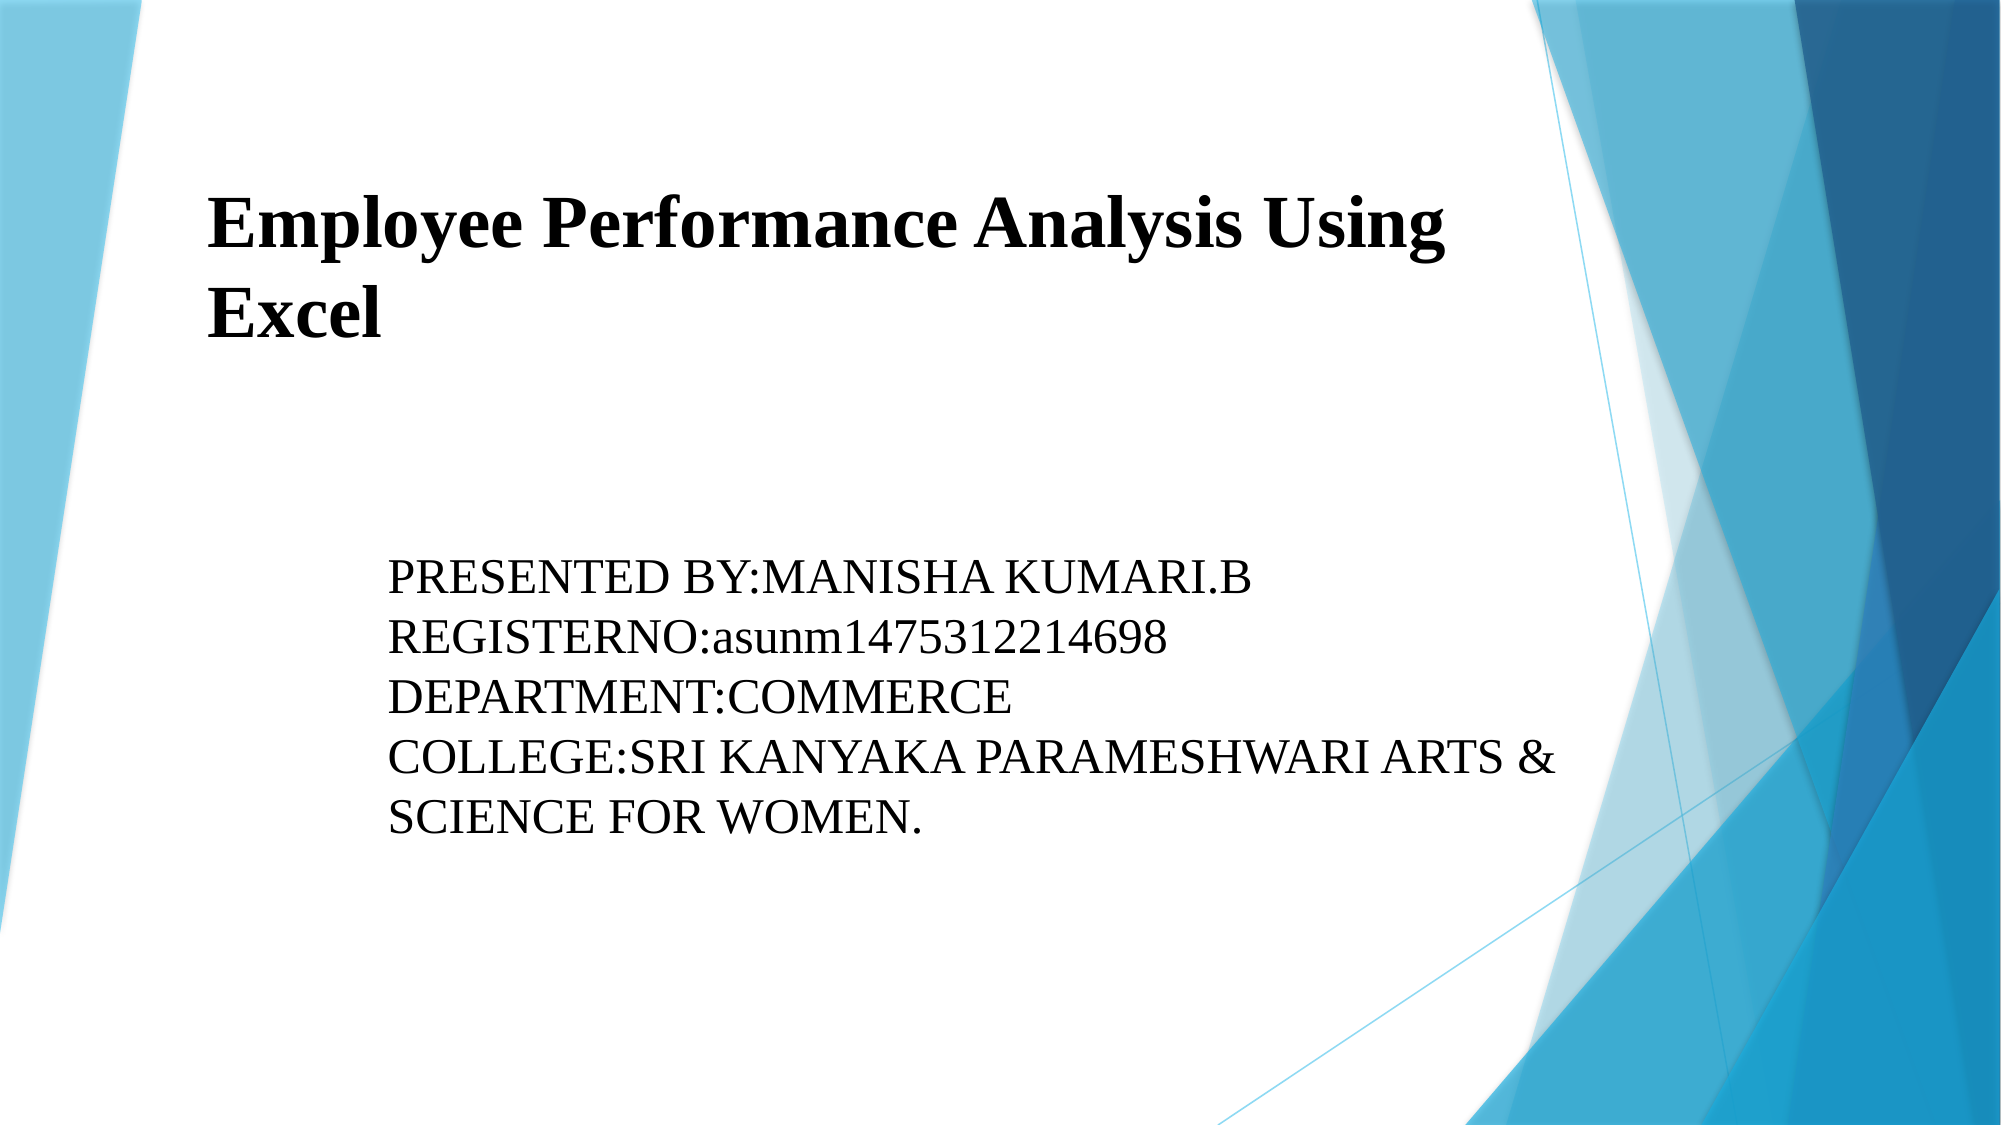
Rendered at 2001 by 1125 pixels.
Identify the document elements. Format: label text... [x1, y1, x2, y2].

text_box PRESENTED BY:MANISHA KUMARI.B REGISTERNO:asunm1475312214698 DEPARTMENT:COMMERCE COLLEGE:SRI KANYAKA PARAMESHWARI ARTS & SCIENCE FOR WOMEN. [372, 535, 1623, 851]
title Employee Performance Analysis Using Excel [192, 90, 1467, 361]
